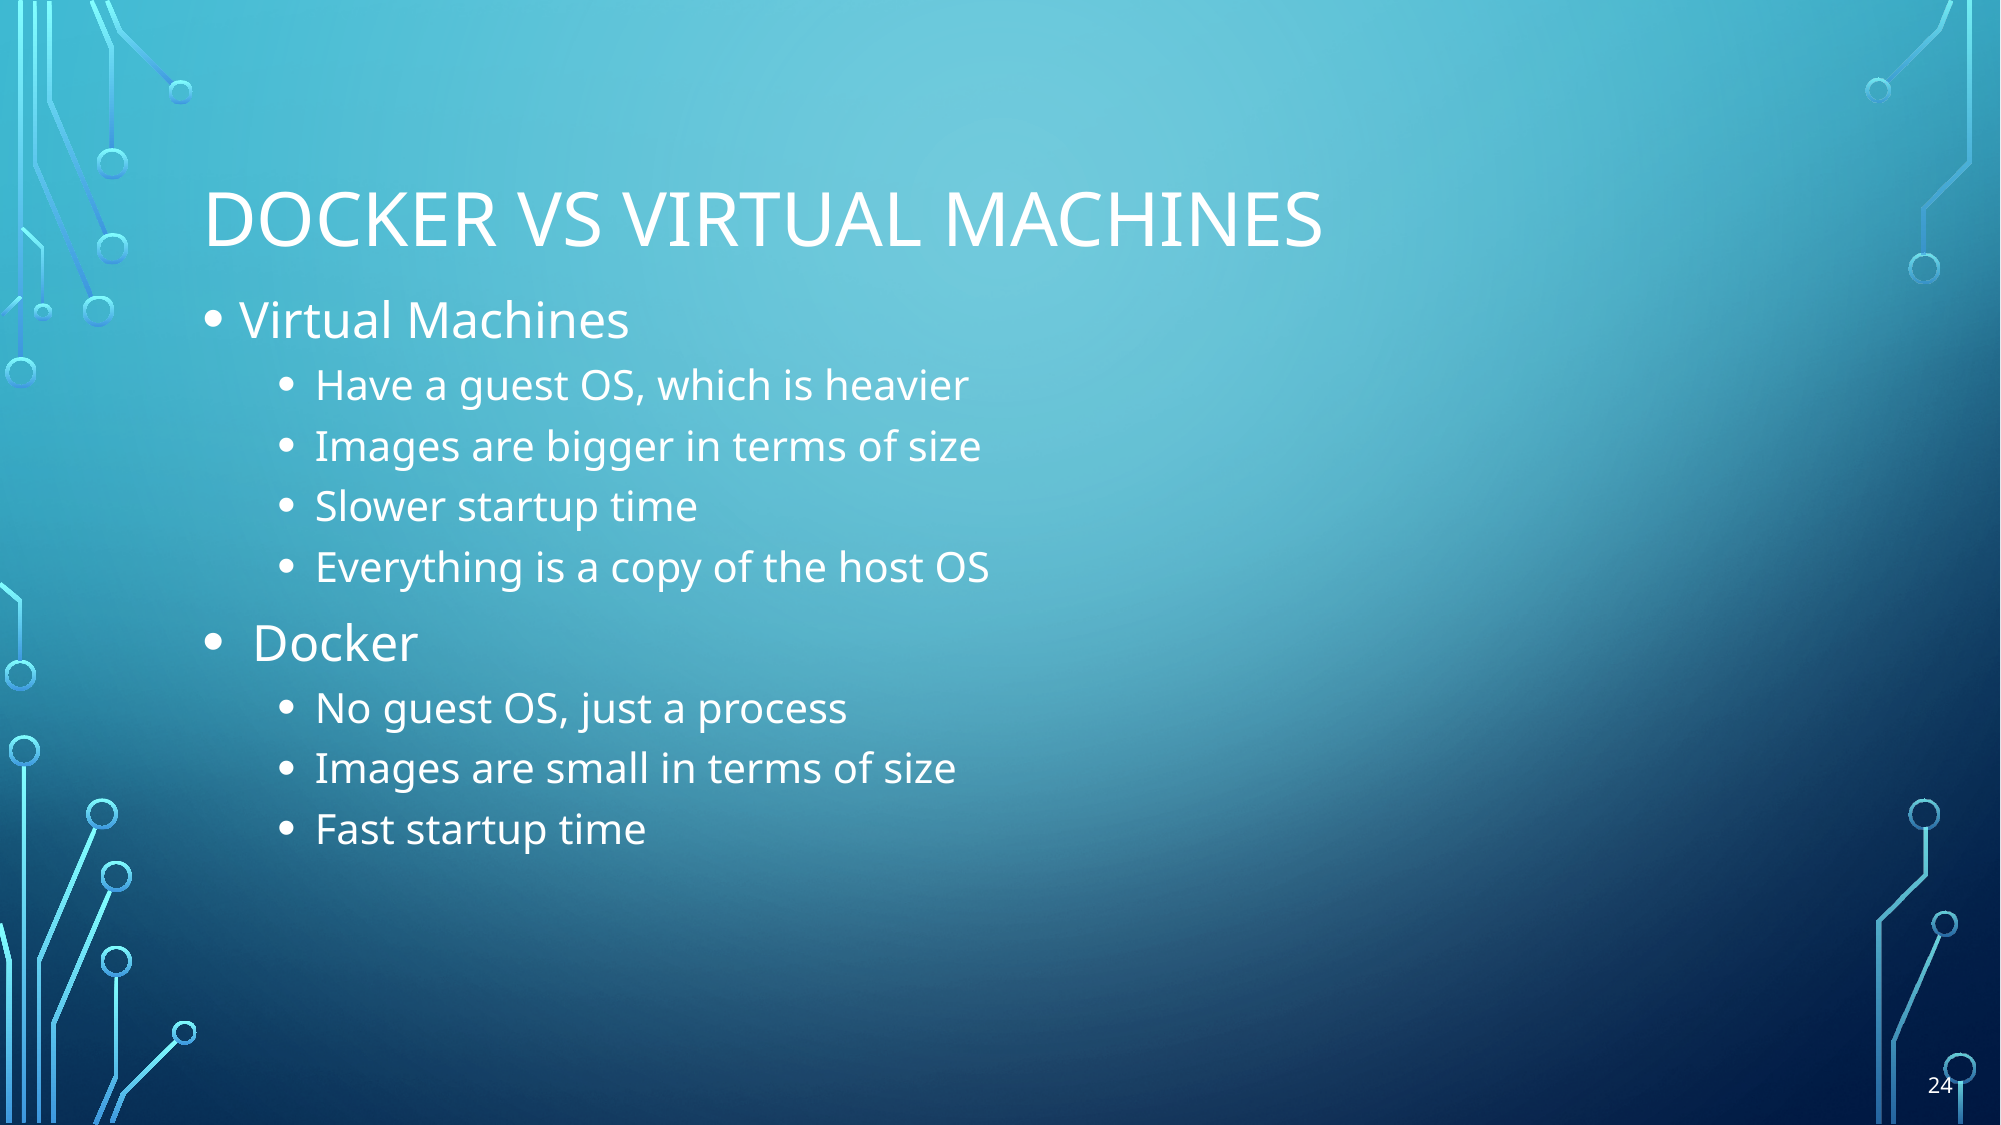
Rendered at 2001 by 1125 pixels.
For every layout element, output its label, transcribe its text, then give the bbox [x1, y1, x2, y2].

list Virtual Machines Have a guest OS, which is heavier Images are bigger in terms of size Slower startup time Everything is a copy of the host OS Docker No guest OS, just a process Images are small in terms of size Fast startup time [187, 280, 2000, 1125]
title Docker VS Virtual Machines [187, 101, 1813, 344]
